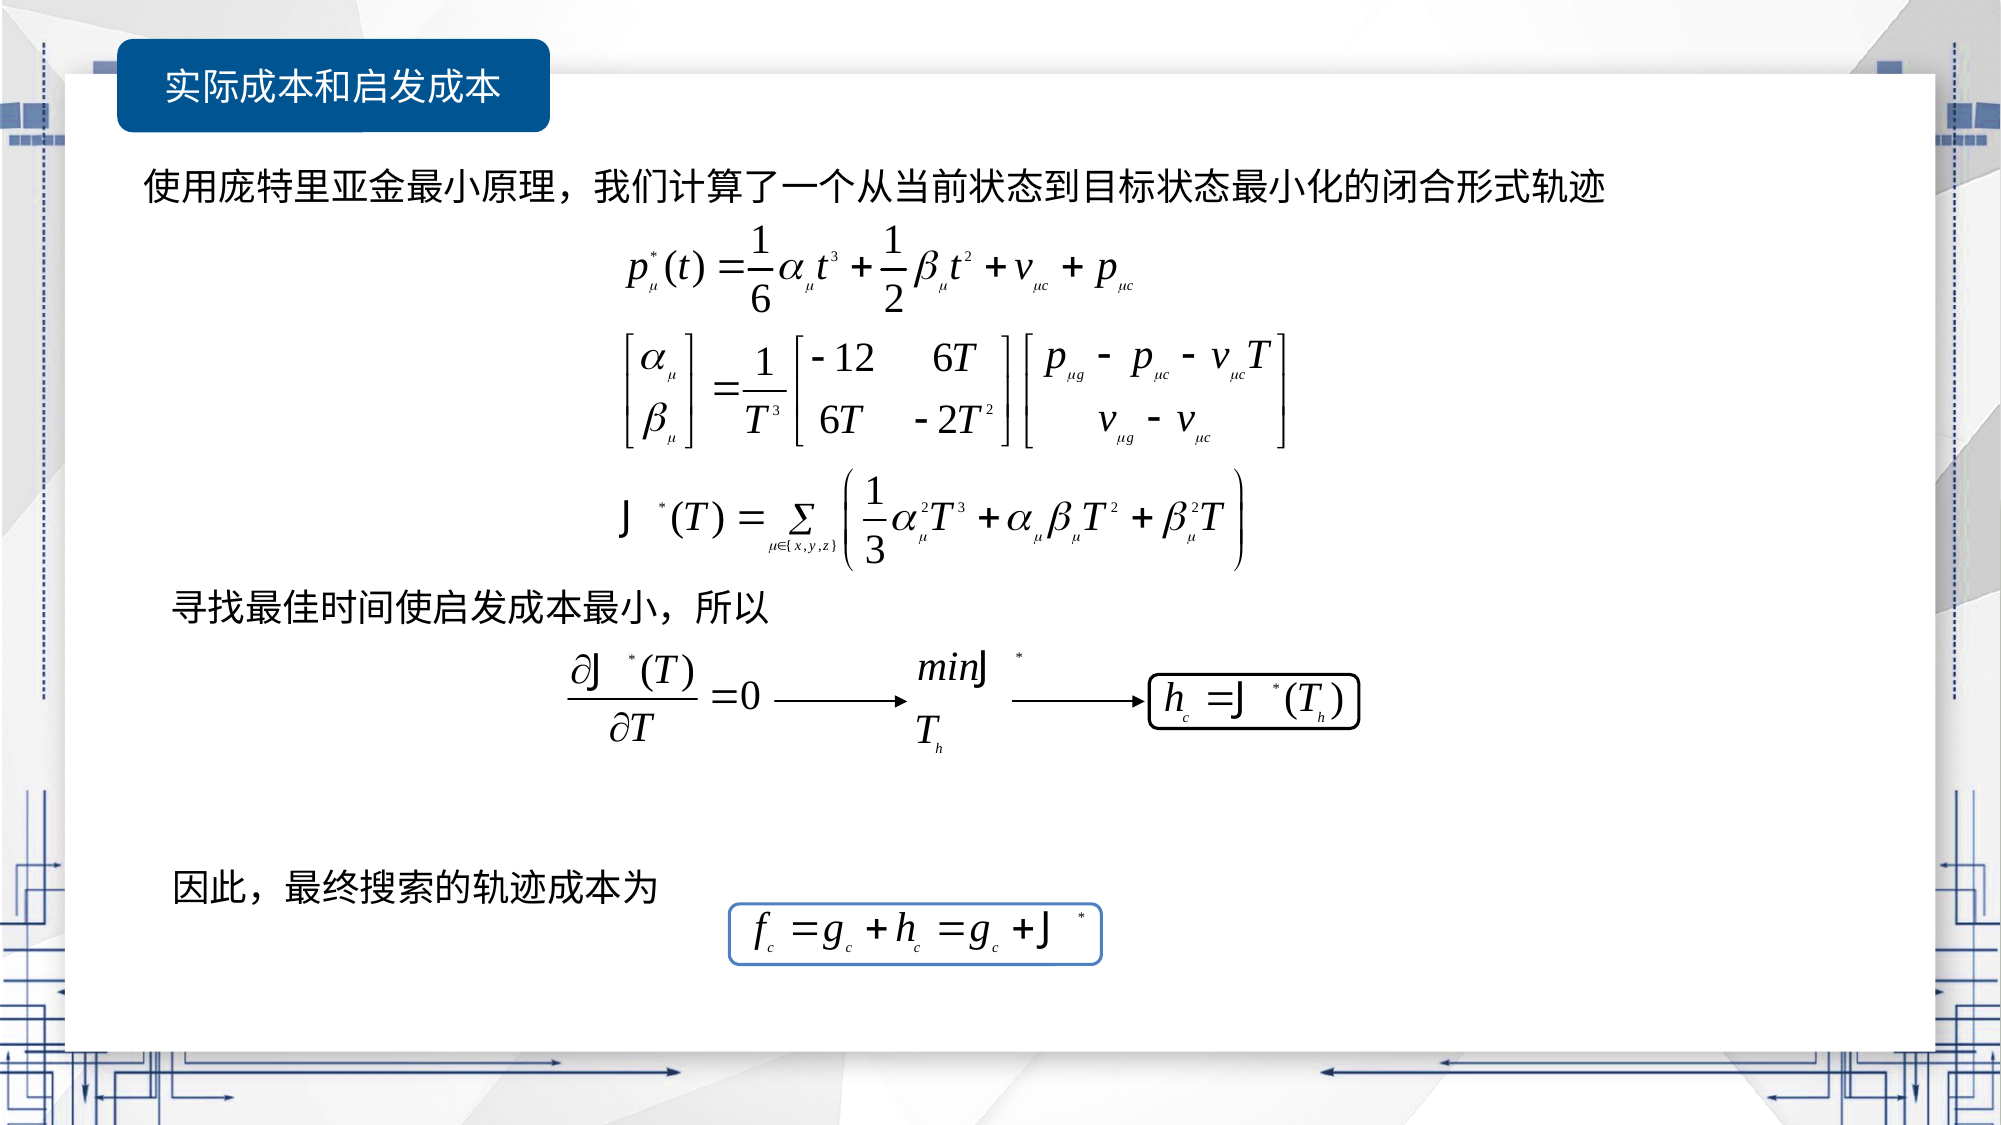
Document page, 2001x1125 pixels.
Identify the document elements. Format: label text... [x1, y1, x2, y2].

text_box 寻找最佳时间使启发成本最小，所以 [155, 576, 1156, 637]
picture [0, 0, 2001, 1125]
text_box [563, 642, 1360, 761]
text_box [727, 902, 743, 967]
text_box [742, 903, 1090, 959]
text_box 因此，最终搜索的轨迹成本为 [157, 856, 697, 917]
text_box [618, 215, 1297, 578]
text_box 实际成本和启发成本 [115, 37, 552, 134]
text_box [1088, 902, 1103, 966]
text_box 使用庞特里亚金最小原理，我们计算了一个从当前状态到目标状态最小化的闭合形式轨迹 [128, 155, 1760, 216]
